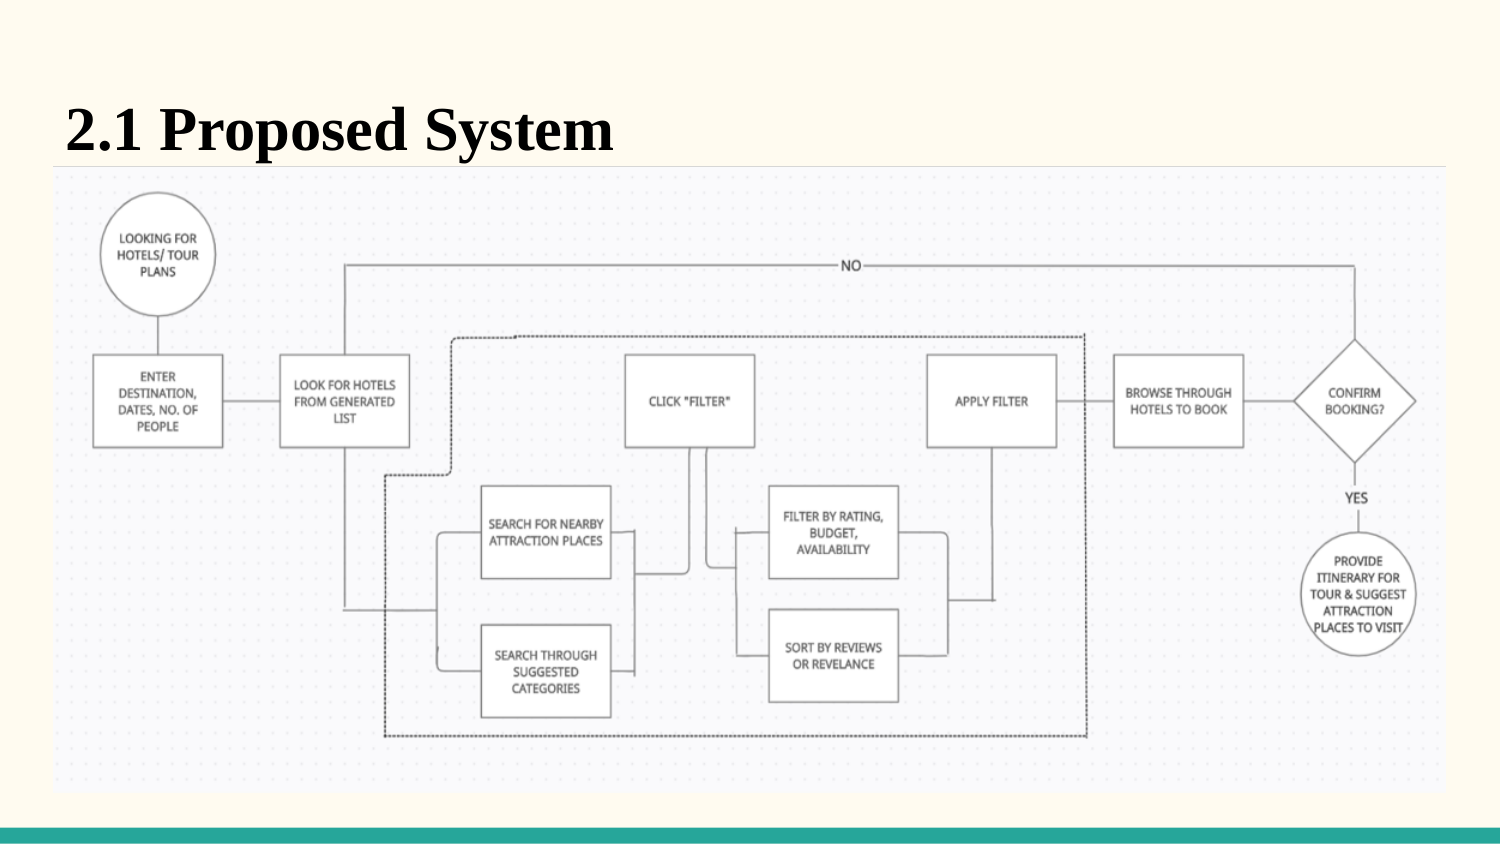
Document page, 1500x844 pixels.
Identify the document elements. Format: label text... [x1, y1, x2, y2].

text_box 2.1 Proposed System [51, 72, 1449, 167]
picture [53, 165, 1447, 793]
